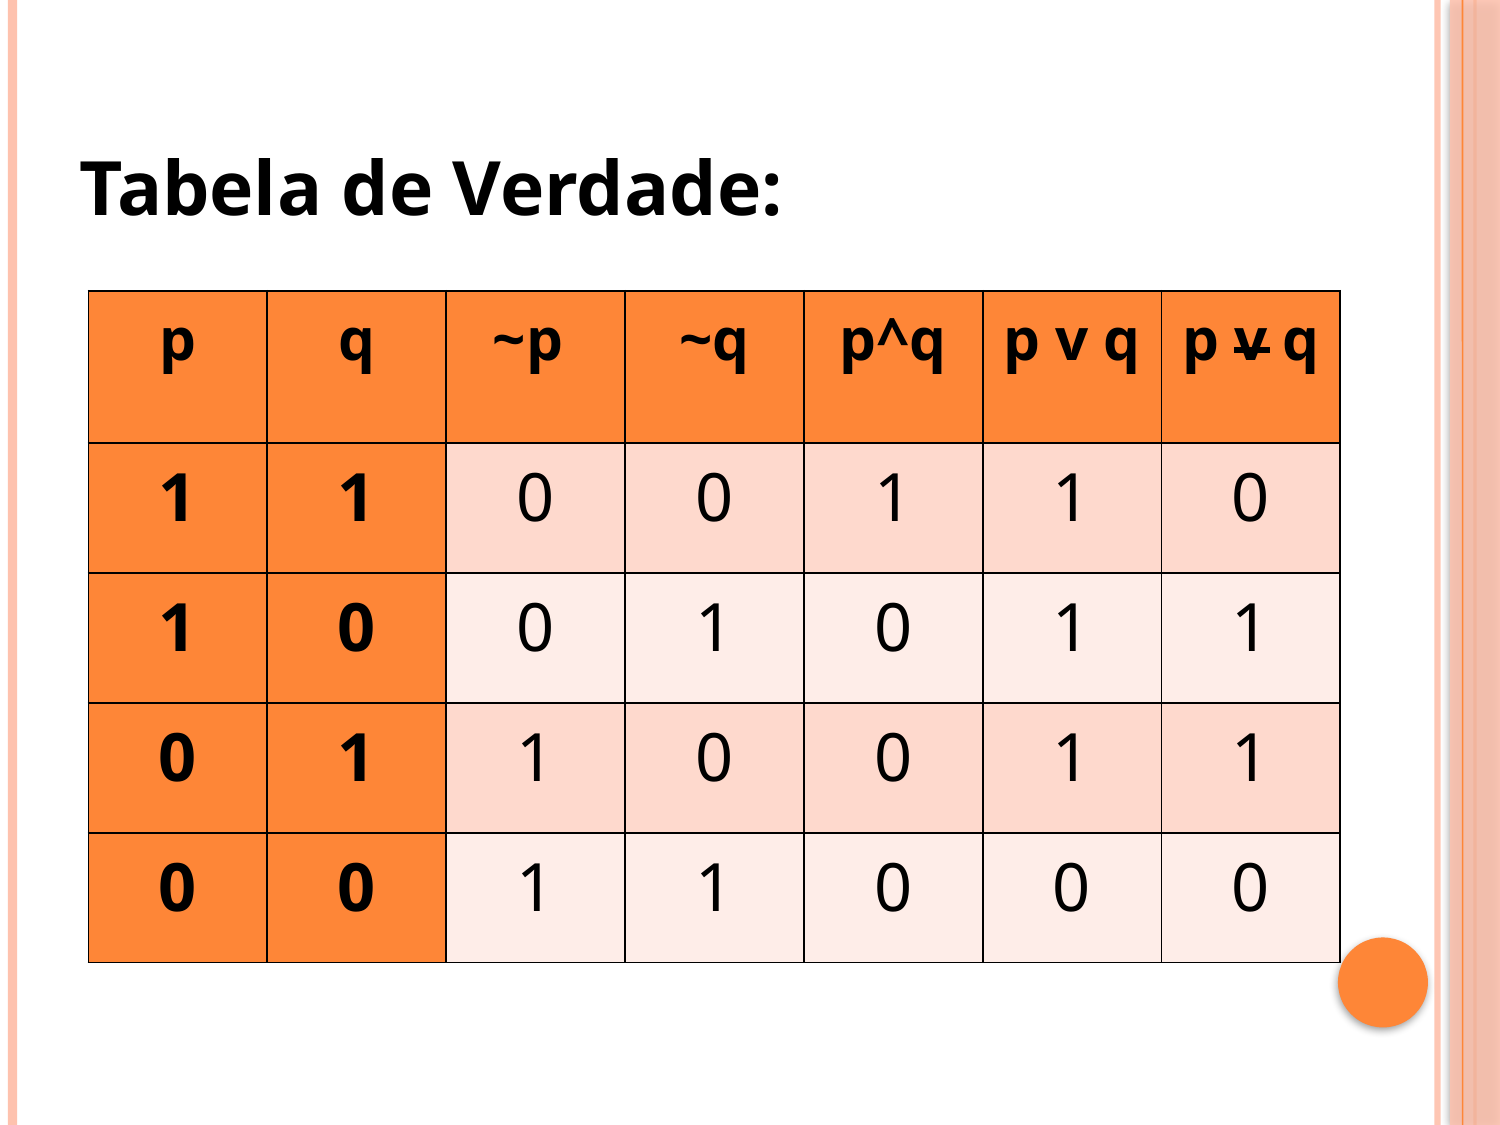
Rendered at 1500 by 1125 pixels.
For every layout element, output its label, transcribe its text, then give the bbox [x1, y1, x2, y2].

table_header p [89, 292, 266, 442]
table_cell 0 [626, 704, 803, 832]
table_cell 1 [805, 444, 982, 572]
table_cell 0 [268, 574, 445, 702]
table_cell 1 [447, 704, 624, 832]
table_header q [268, 292, 445, 442]
table_cell 0 [89, 704, 266, 832]
table_cell 0 [89, 834, 266, 962]
table_cell 1 [1162, 704, 1339, 832]
table_cell 0 [805, 704, 982, 832]
table_cell 1 [268, 444, 445, 572]
table_cell 1 [984, 704, 1161, 832]
table_cell 0 [805, 834, 982, 962]
table_header ~q [626, 292, 803, 442]
table_cell 0 [626, 444, 803, 572]
table_cell 0 [1162, 444, 1339, 572]
table_cell 1 [626, 574, 803, 702]
table_cell 1 [1162, 574, 1339, 702]
table_header p v q [1162, 292, 1339, 442]
text_box Tabela de Verdade: [64, 133, 869, 238]
table_cell 1 [89, 574, 266, 702]
table_cell 1 [984, 444, 1161, 572]
table_cell 0 [984, 834, 1161, 962]
table_cell 0 [447, 574, 624, 702]
table_cell 1 [268, 704, 445, 832]
table_cell 0 [805, 574, 982, 702]
table_header p v q [984, 292, 1161, 442]
table_header p^q [805, 292, 982, 442]
table_cell 0 [268, 834, 445, 962]
table_cell 1 [626, 834, 803, 962]
table_cell 1 [447, 834, 624, 962]
table_cell 1 [89, 444, 266, 572]
table_cell 0 [1162, 834, 1339, 962]
table_header ~p [447, 292, 624, 442]
table_cell 1 [984, 574, 1161, 702]
table_cell 0 [447, 444, 624, 572]
